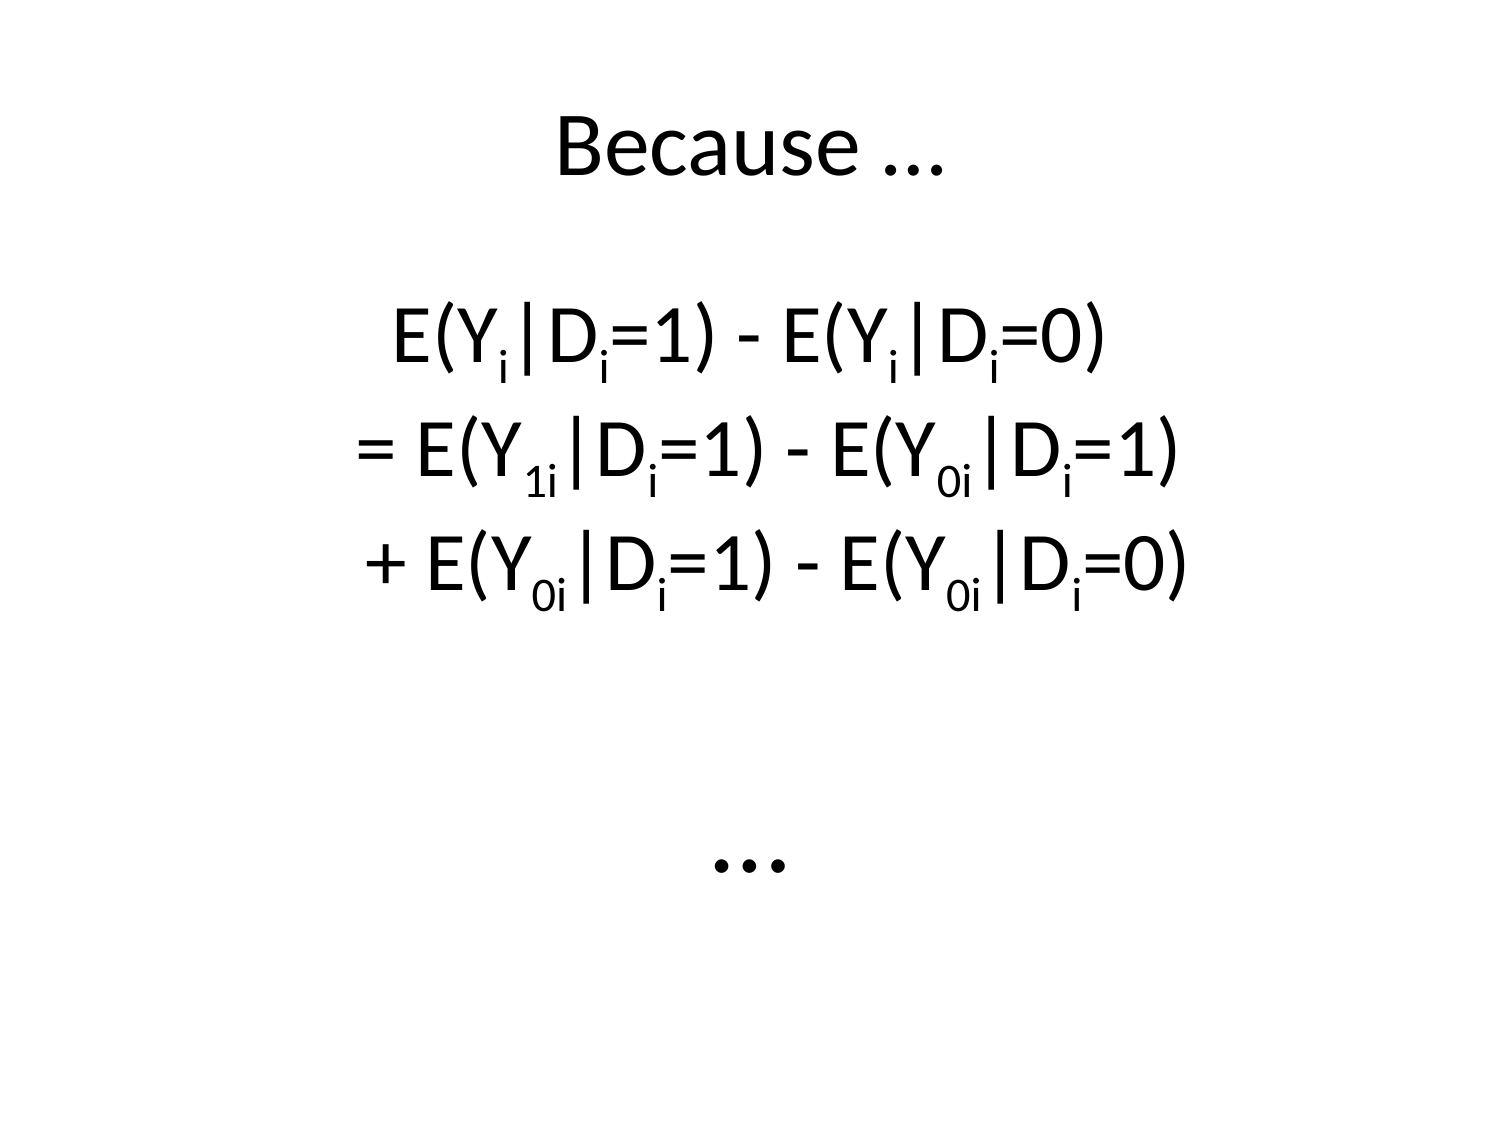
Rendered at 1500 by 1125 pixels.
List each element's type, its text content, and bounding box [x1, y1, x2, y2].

title Because … [75, 45, 1425, 233]
list E(Yi|Di=1) - E(Yi|Di=0) = E(Y1i|Di=1) - E(Y0i|Di=1) + E(Y0i|Di=1) - E(Y0i|Di=0) … [75, 262, 1425, 1005]
